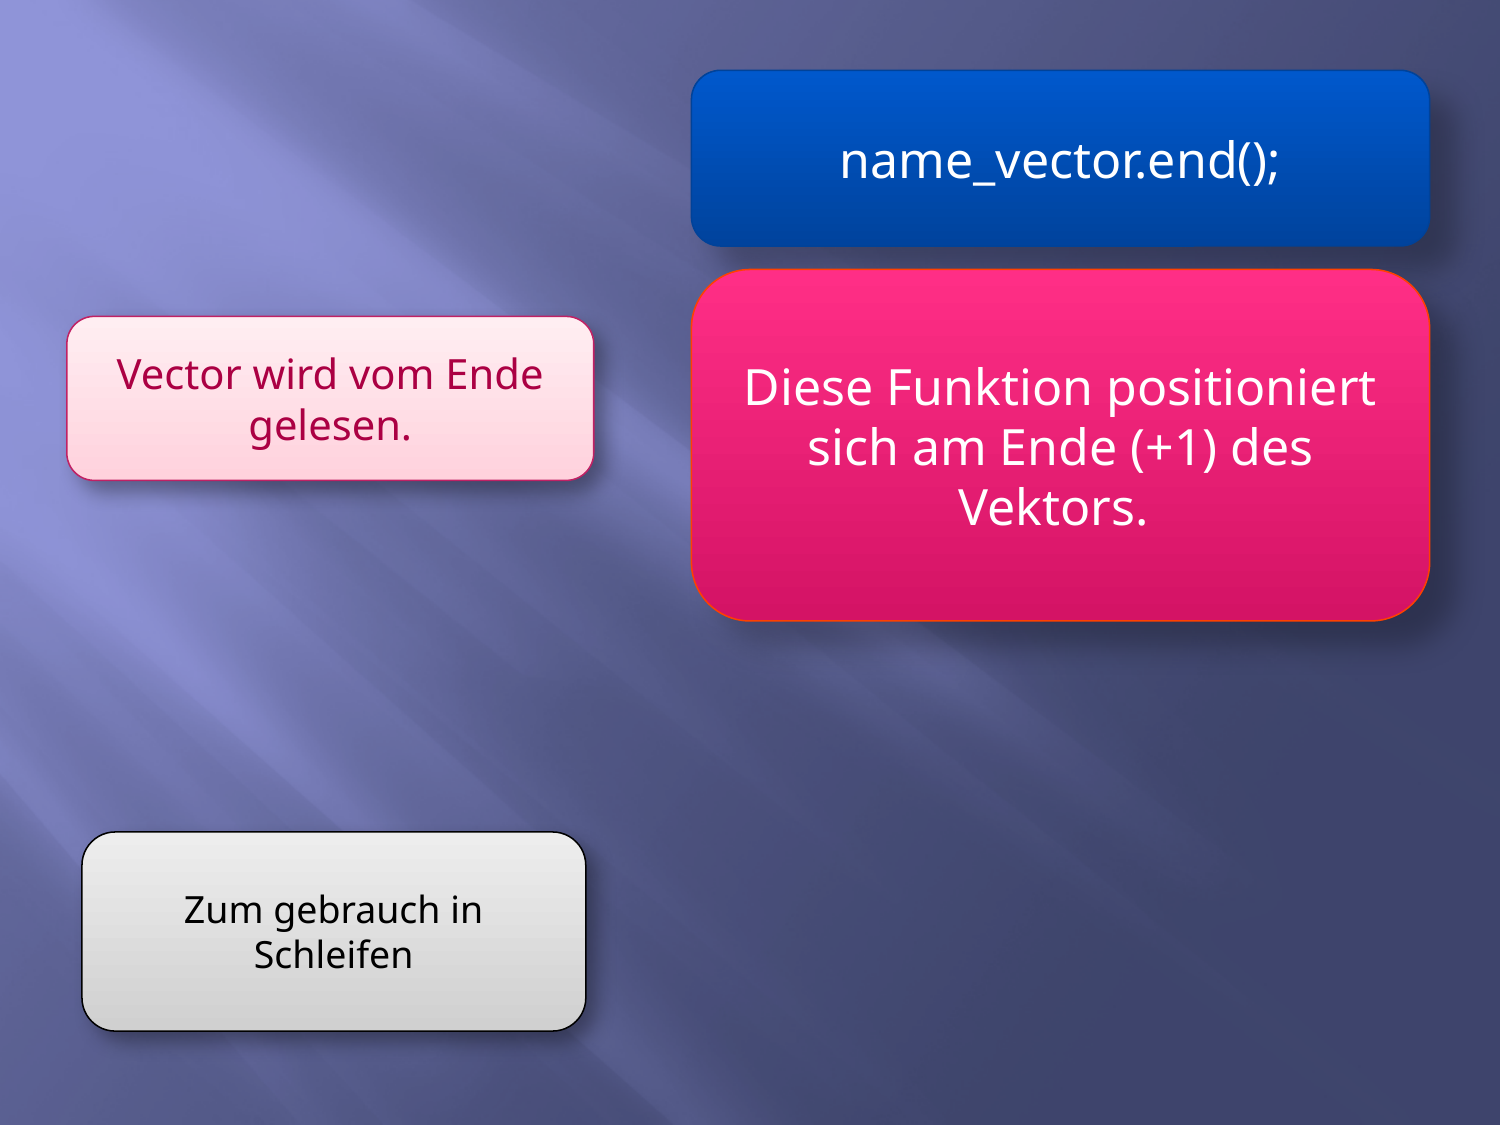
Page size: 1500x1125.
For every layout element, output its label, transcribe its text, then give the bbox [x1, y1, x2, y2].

text_box Zum gebrauch in Schleifen [81, 831, 587, 1032]
text_box name_vector.end(); [690, 69, 1431, 247]
text_box Vector wird vom Ende gelesen. [66, 315, 595, 482]
text_box Diese Funktion positioniert sich am Ende (+1) des Vektors. [690, 268, 1431, 622]
picture [0, 0, 1500, 1125]
